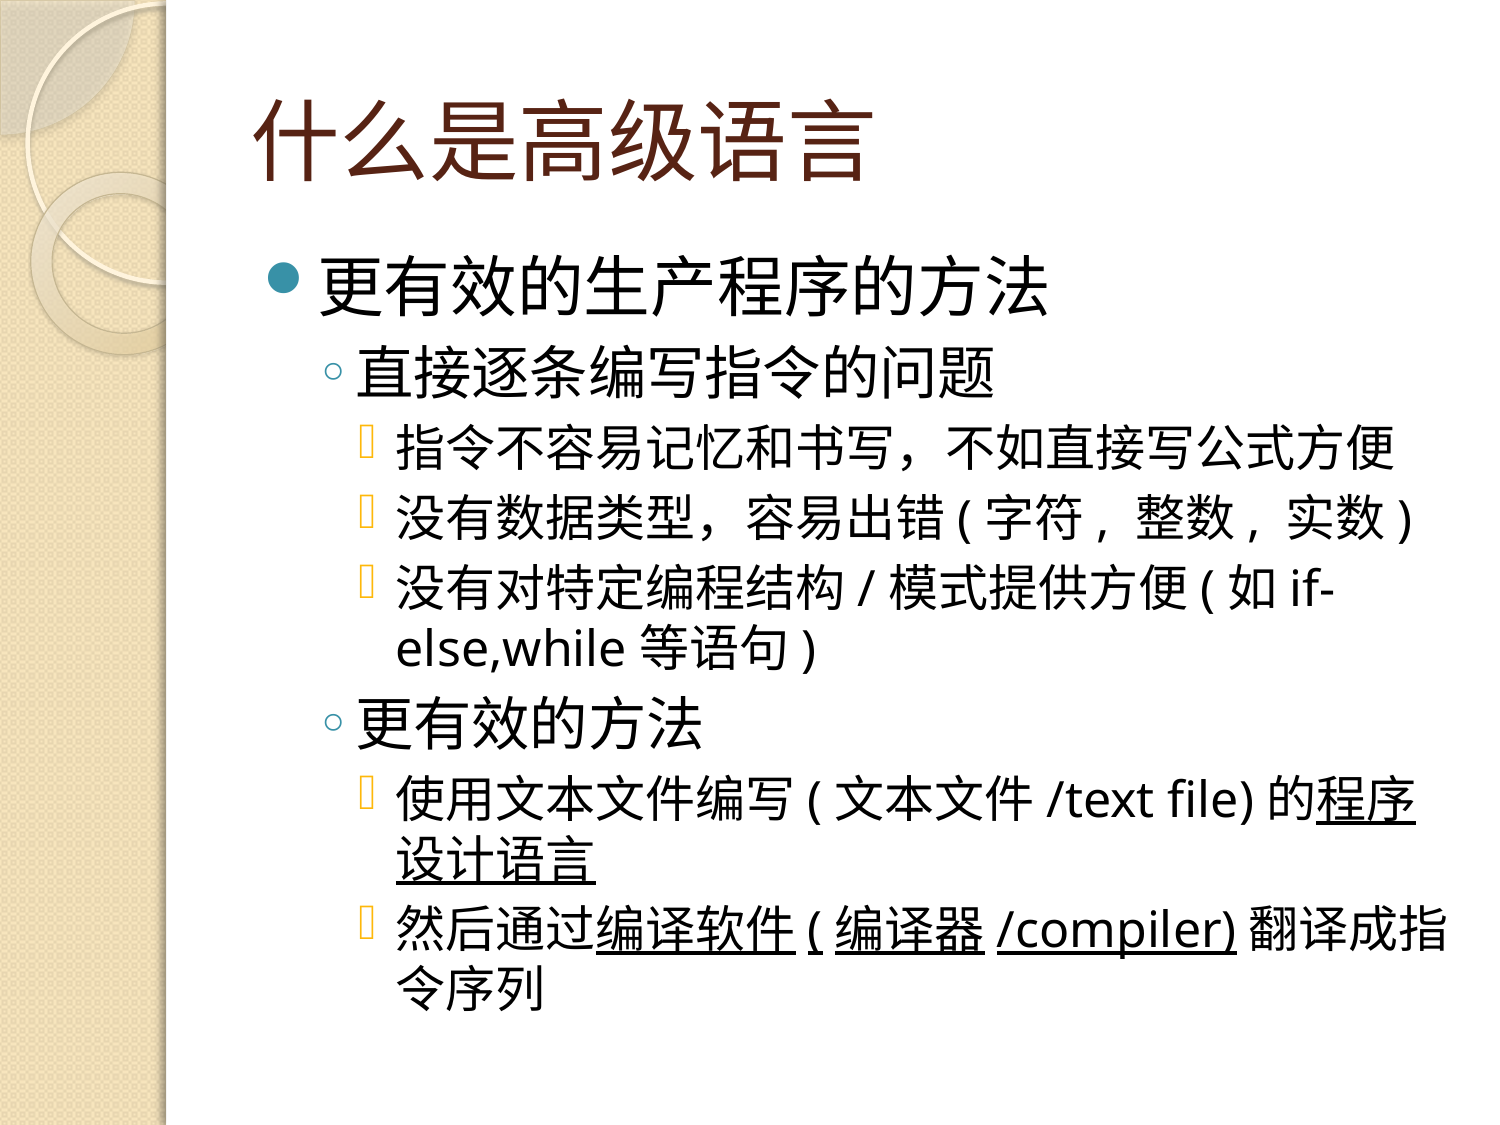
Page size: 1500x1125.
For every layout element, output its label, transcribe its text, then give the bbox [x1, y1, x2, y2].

title 什么是高级语言 [235, 45, 1466, 233]
list 更有效的生产程序的方法 直接逐条编写指令的问题 指令不容易记忆和书写，不如直接写公式方便 没有数据类型，容易出错(字符, 整数, 实数) 没有对特定编程结构/模式提供方便(如if-else,while等语句) 更有效的方法 使用文本文件编写(文本文件/text file)的程序设计语言 然后通过编译软件(编译器/compiler)翻译成指令序列 [235, 237, 1466, 1088]
